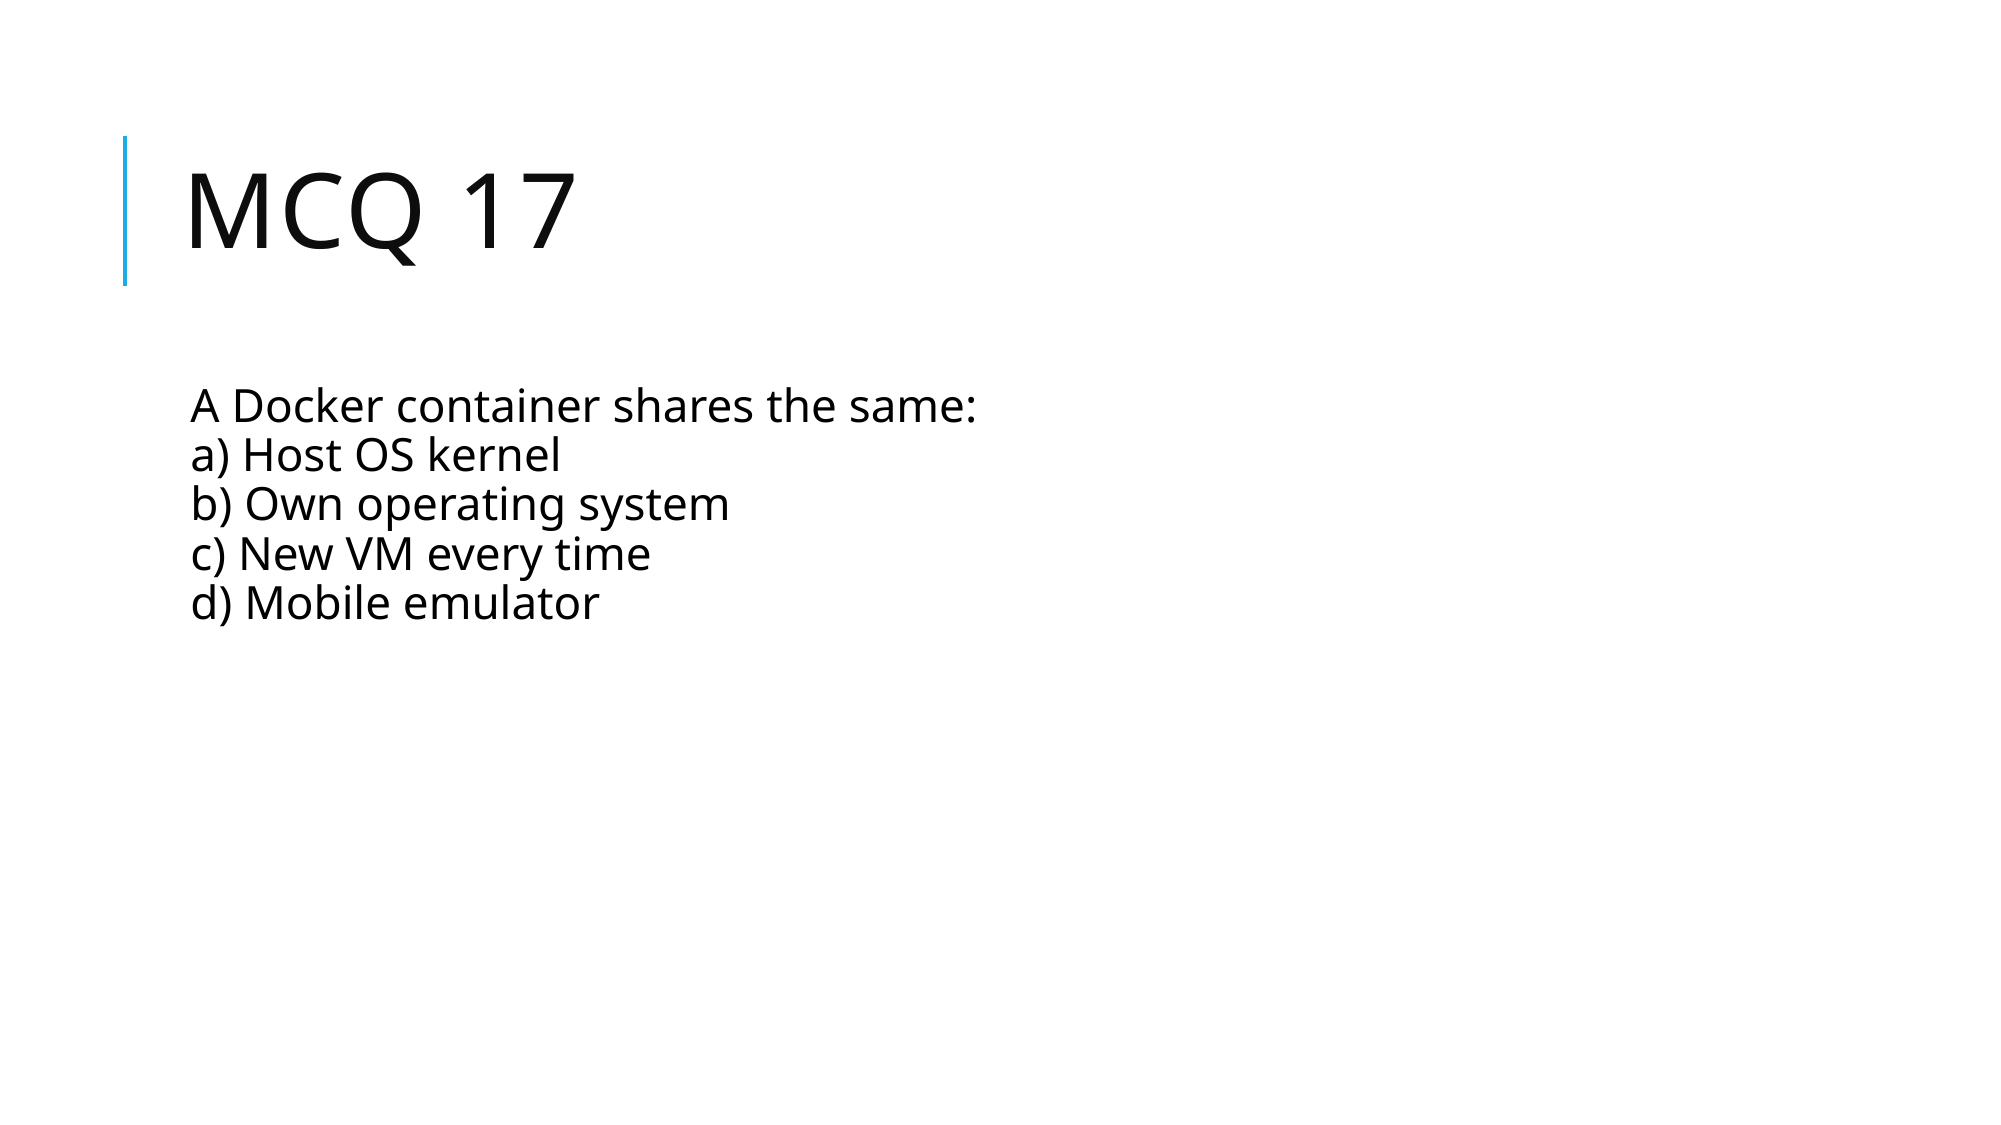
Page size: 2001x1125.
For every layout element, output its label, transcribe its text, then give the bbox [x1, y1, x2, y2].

title Mcq 17 [168, 96, 1763, 342]
list A Docker container shares the same: a) Host OS kernel b) Own operating system c) New VM every time d) Mobile emulator [168, 375, 1763, 1035]
